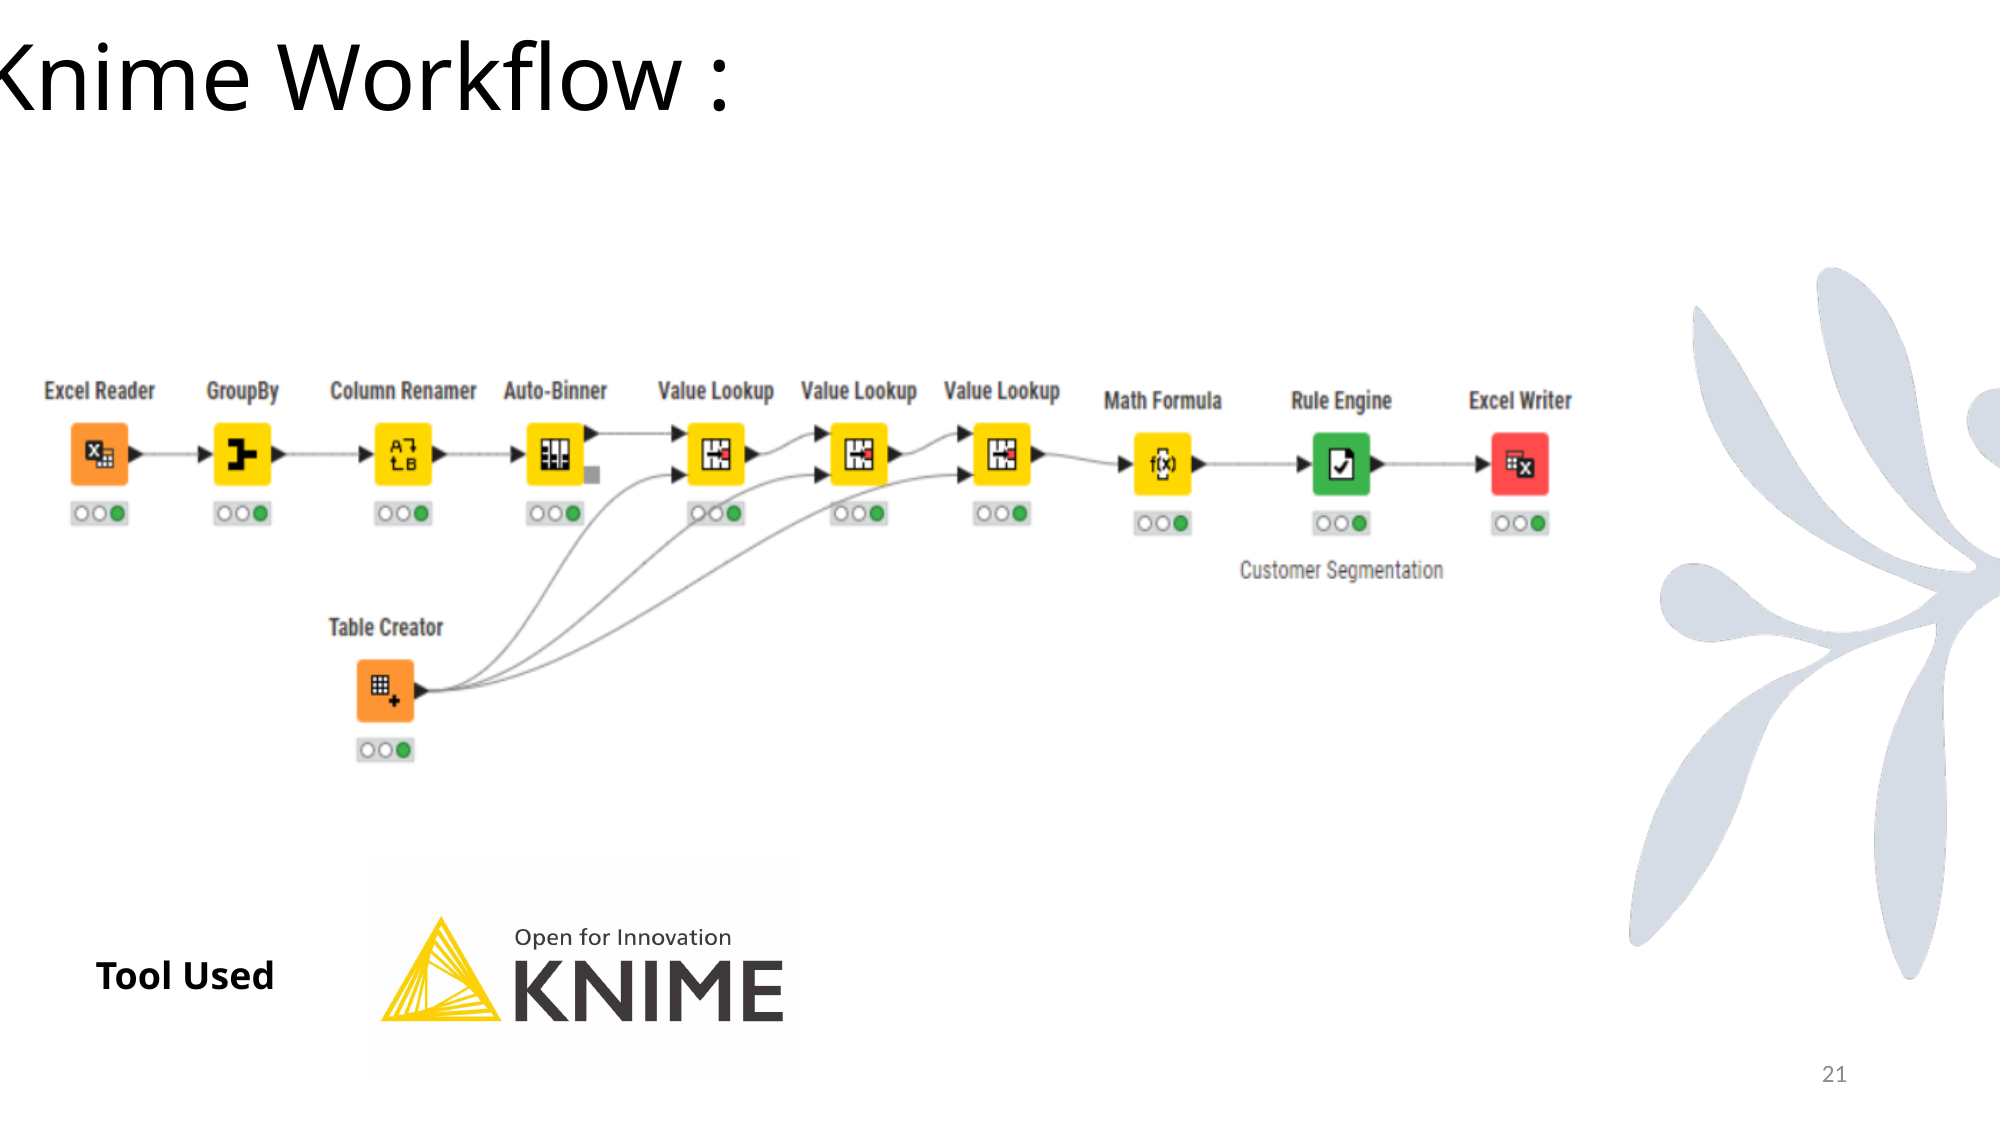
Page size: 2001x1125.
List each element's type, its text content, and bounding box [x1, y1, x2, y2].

picture [367, 856, 796, 1081]
picture [1587, 171, 2000, 1021]
title Knime Workflow : [0, 0, 916, 181]
slide_number 21 [1412, 1042, 1863, 1103]
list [0, 306, 1638, 844]
text_box Tool Used [80, 944, 367, 1005]
